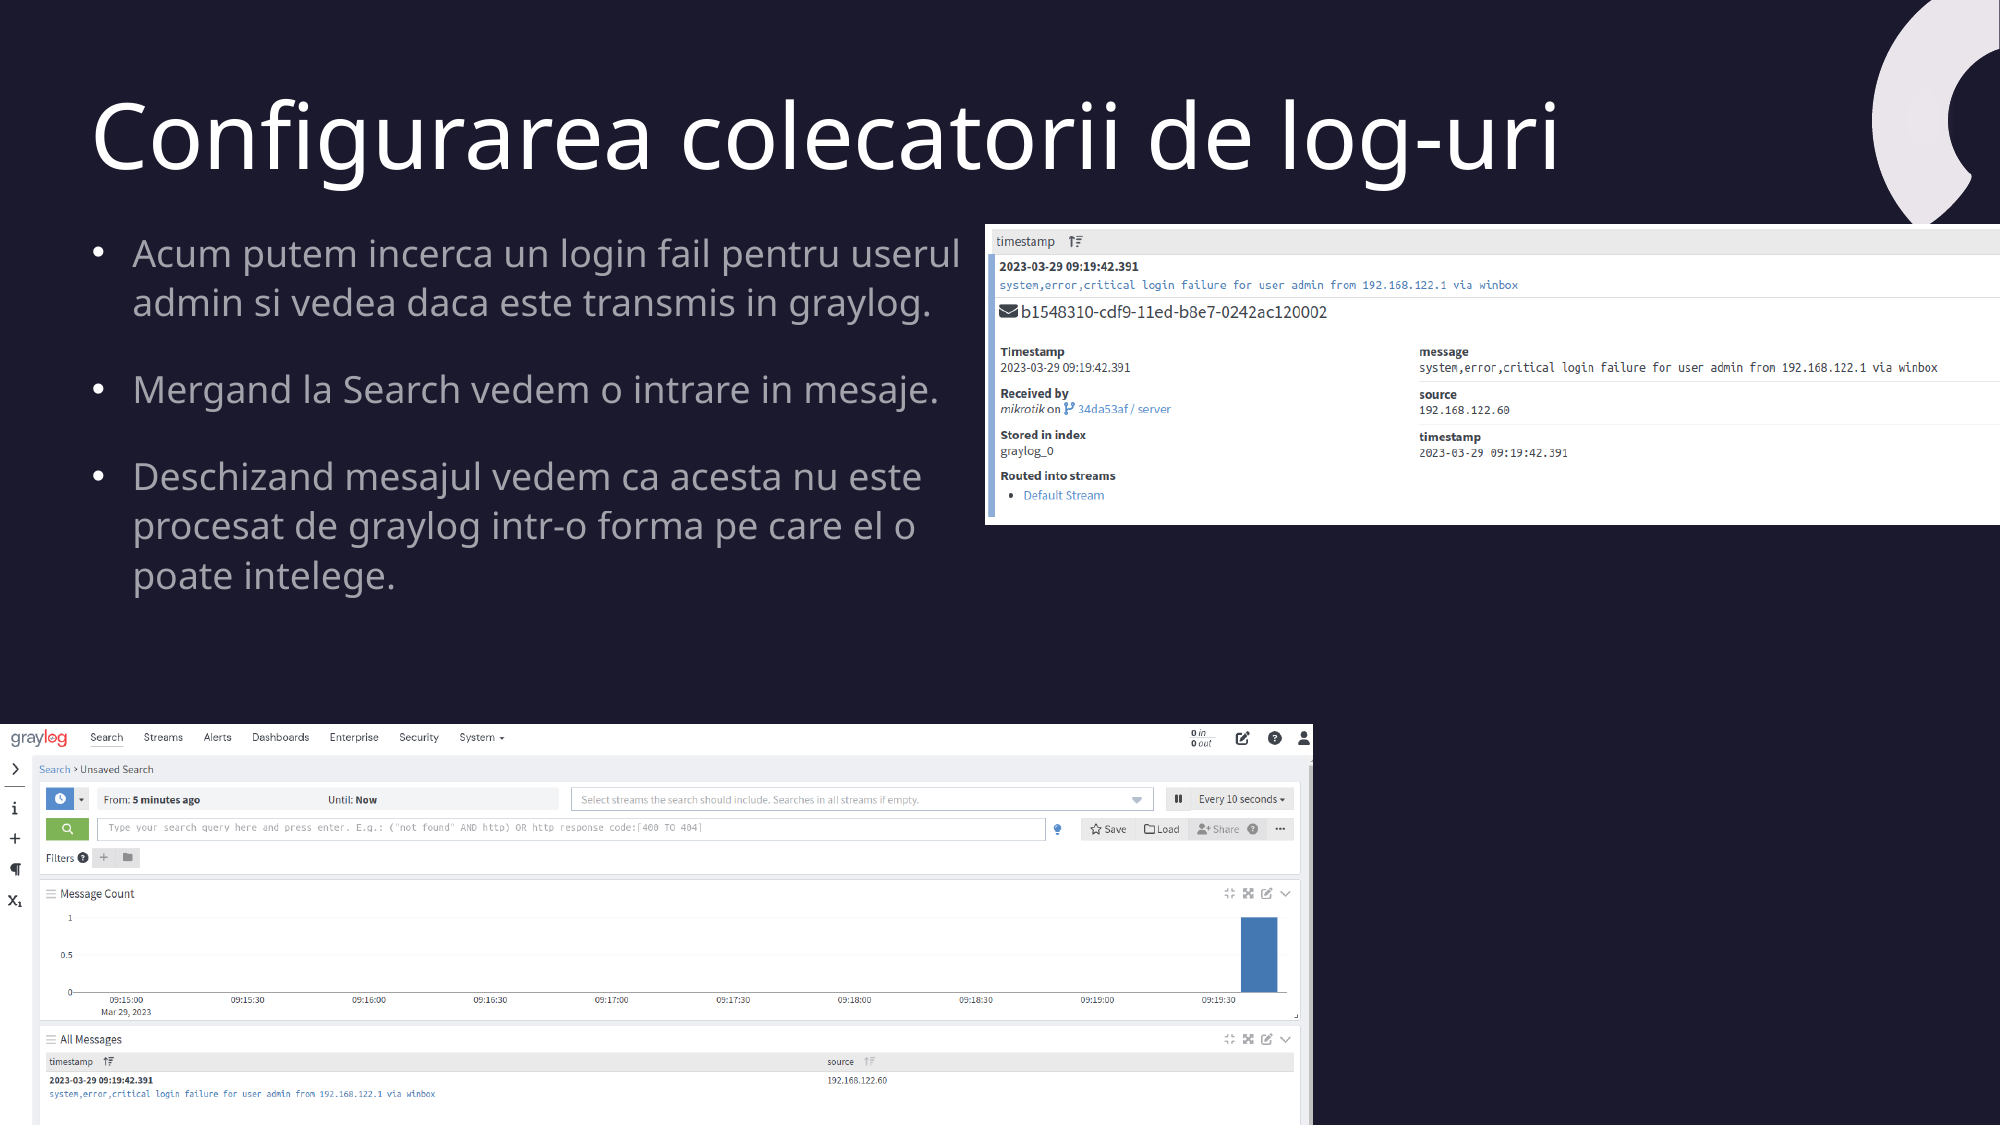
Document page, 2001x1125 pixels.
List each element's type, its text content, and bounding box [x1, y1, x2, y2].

text_box Acum putem incerca un login fail pentru userul admin si vedea daca este transmis in graylog. Mergand la Search vedem o intrare in mesaje. Deschizand mesajul vedem ca acesta nu este procesat de graylog intr-o forma pe care el o poate intelege. [91, 224, 1013, 724]
picture [0, 724, 1313, 1125]
text_box Configurarea colecatorii de log-uri [90, 90, 1911, 309]
picture [985, 224, 2000, 525]
